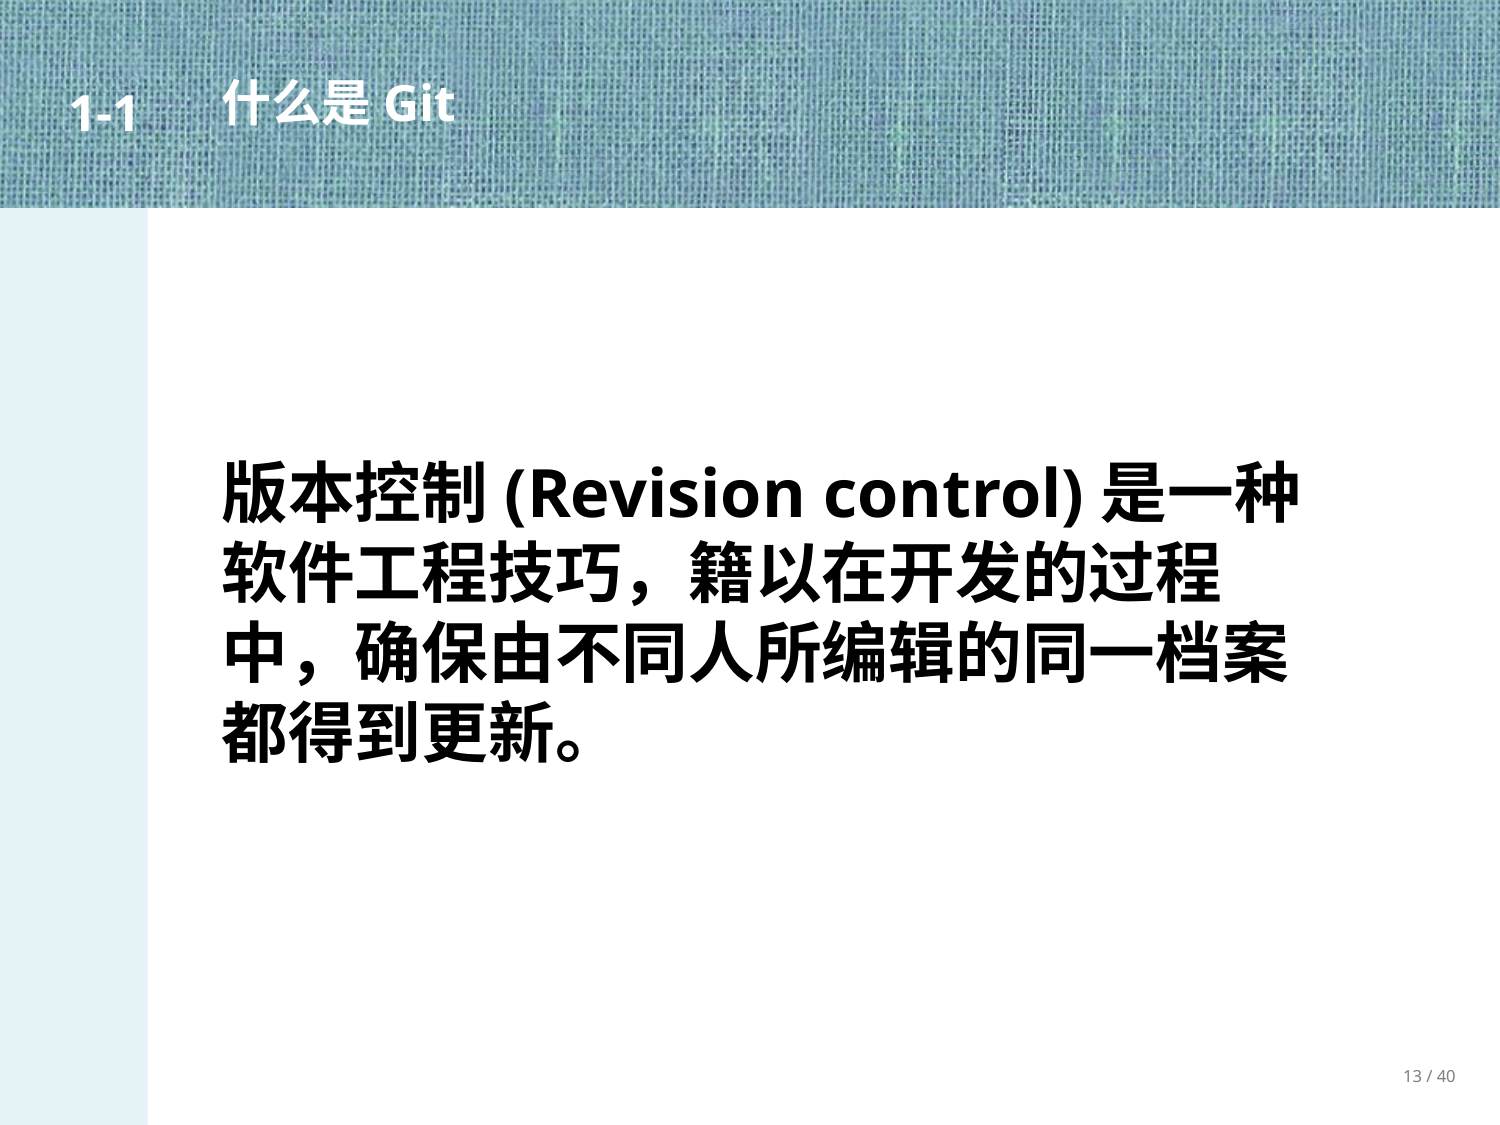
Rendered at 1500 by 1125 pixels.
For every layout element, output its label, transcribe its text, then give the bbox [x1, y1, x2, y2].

text_box 版本控制(Revision control)是一种软件工程技巧，籍以在开发的过程中，确保由不同人所编辑的同一档案都得到更新。 [206, 443, 1339, 779]
text_box 什么是Git [206, 54, 1033, 149]
title 1-1 [53, 54, 206, 149]
text_box [0, 0, 1500, 208]
text_box [0, 208, 148, 1125]
text_box 13 / 40 [1210, 1058, 1471, 1097]
